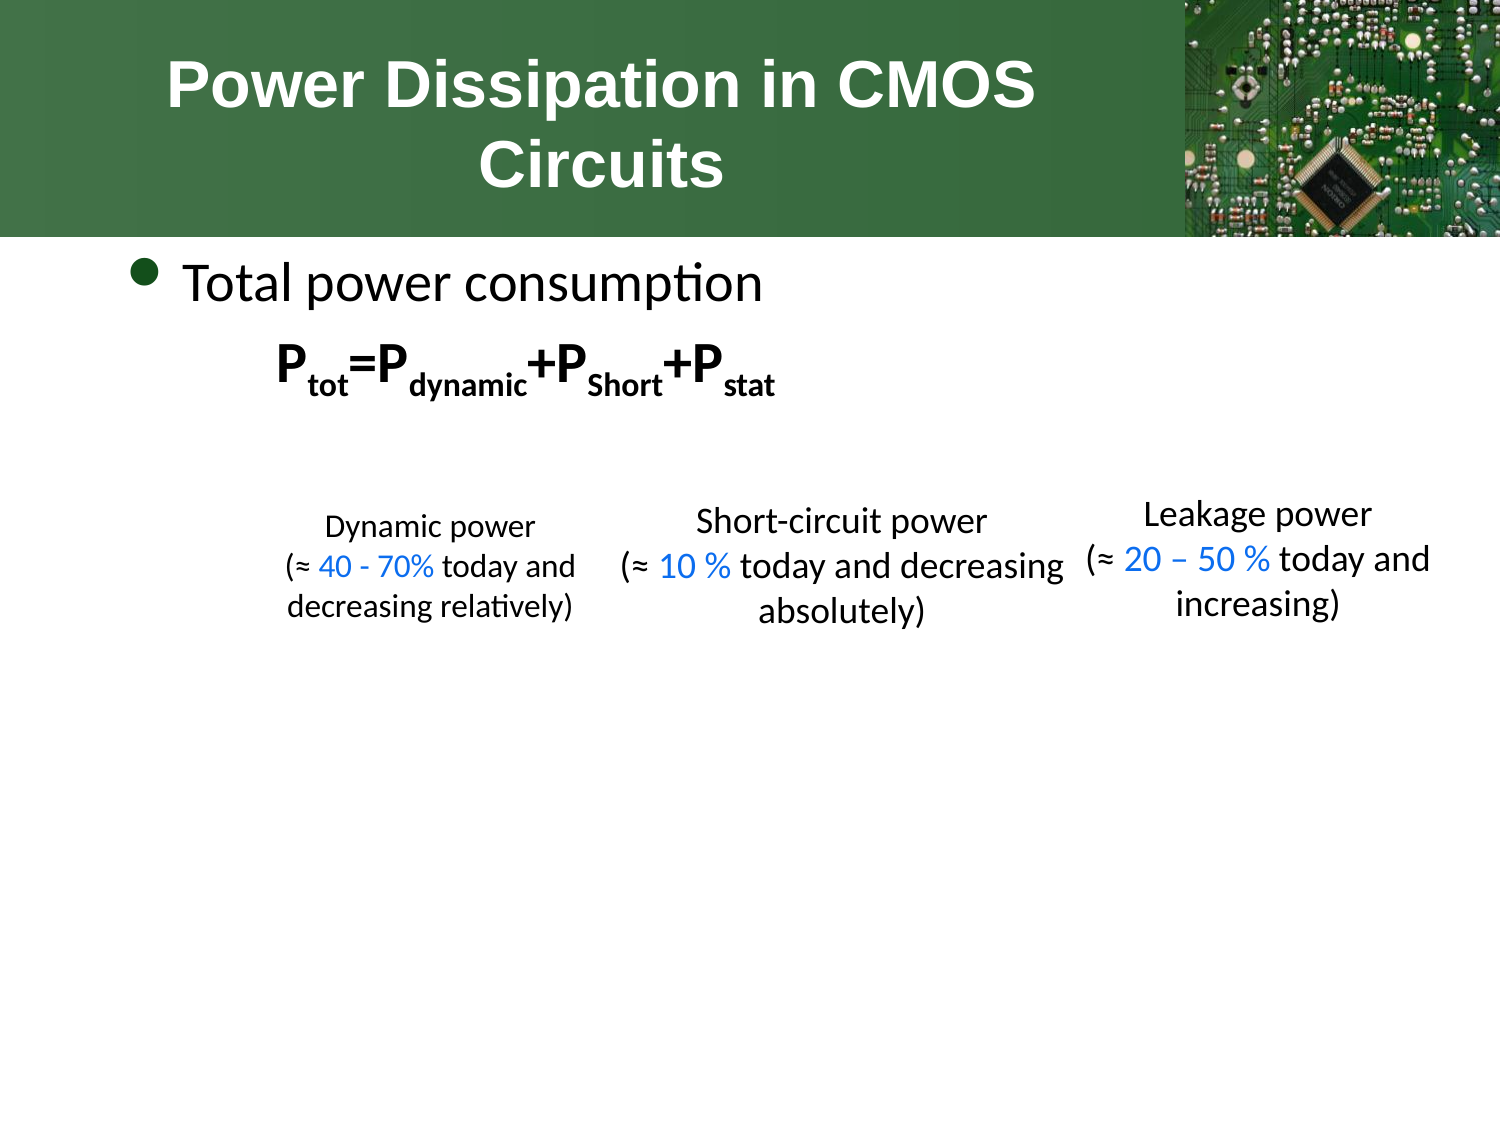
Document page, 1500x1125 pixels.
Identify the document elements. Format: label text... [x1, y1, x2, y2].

text_box Short-circuit power (≈ 10 % today and decreasing absolutely) [599, 488, 1085, 639]
text_box Leakage power (≈ 20 – 50 % today and increasing) [1041, 481, 1476, 632]
title Power Dissipation in CMOS Circuits [41, 45, 1164, 197]
picture [1185, 0, 1500, 237]
text_box Total power consumption Ptot=Pdynamic+PShort+Pstat [111, 237, 1387, 688]
text_box Dynamic power (≈ 40 - 70% today and decreasing relatively) [212, 496, 599, 632]
